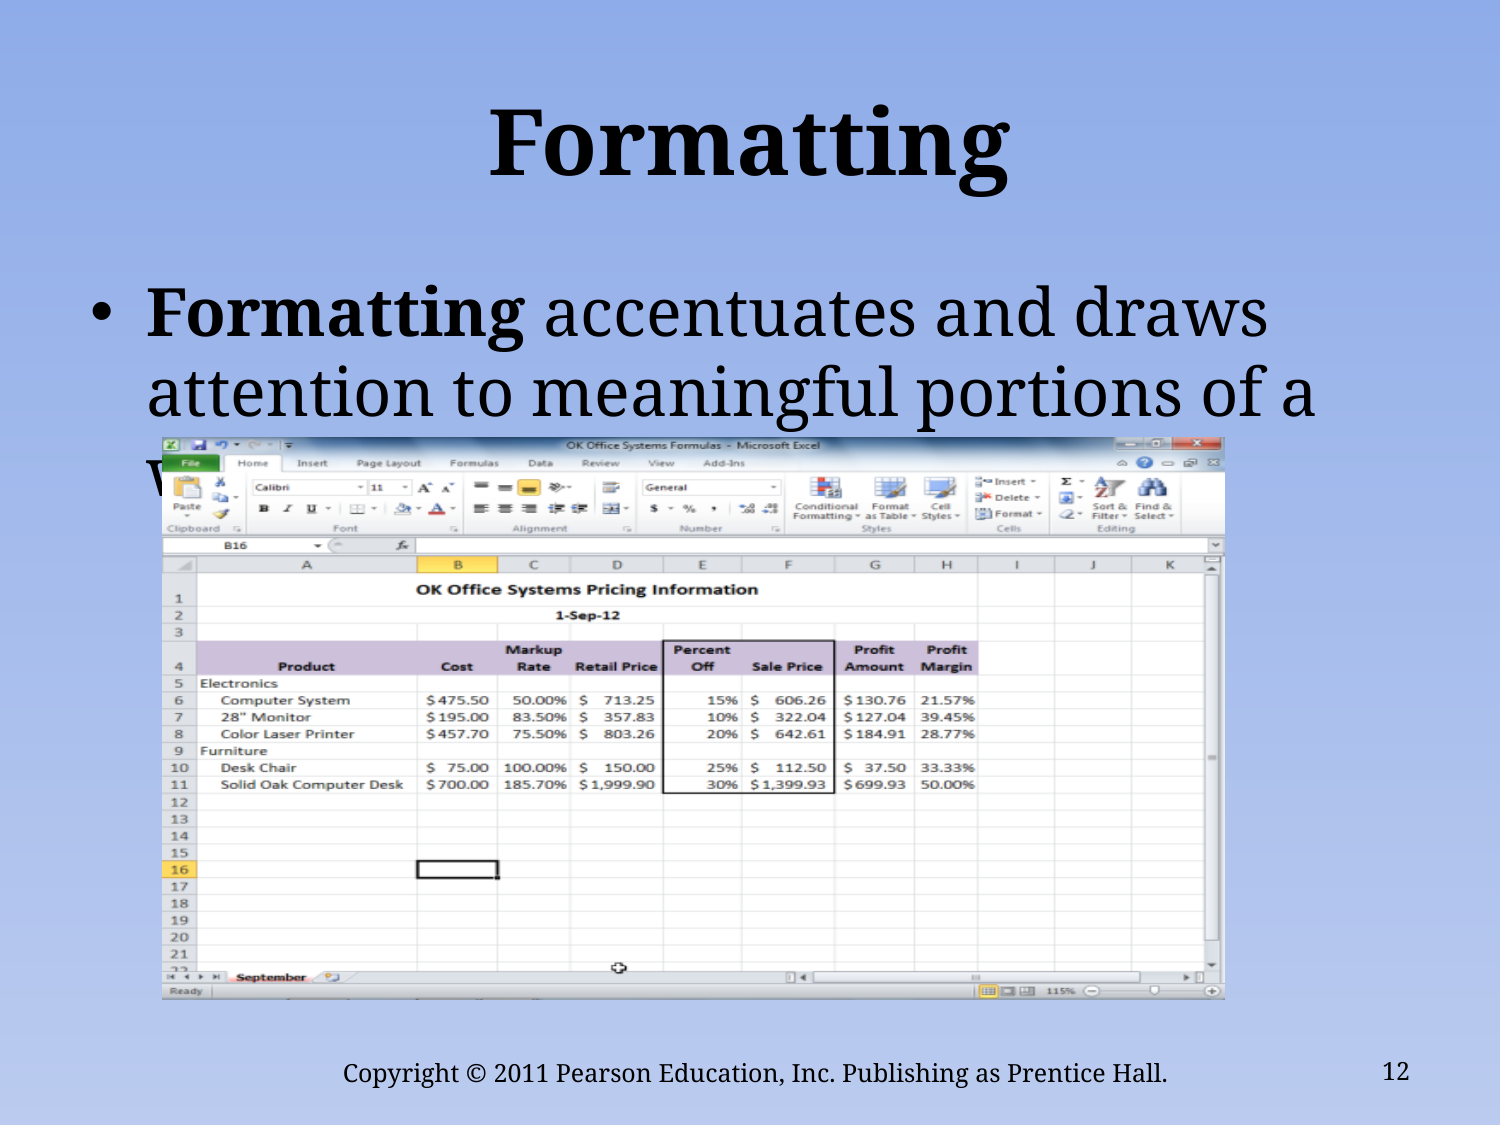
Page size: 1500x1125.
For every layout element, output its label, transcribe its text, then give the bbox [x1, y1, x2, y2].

list Formatting accentuates and draws attention to meaningful portions of a worksheet [75, 262, 1425, 1005]
footer Copyright © 2011 Pearson Education, Inc. Publishing as Prentice Hall. [312, 1042, 1213, 1103]
slide_number 12 [1312, 1042, 1425, 1103]
picture [162, 437, 1226, 1001]
title Formatting [75, 45, 1425, 233]
